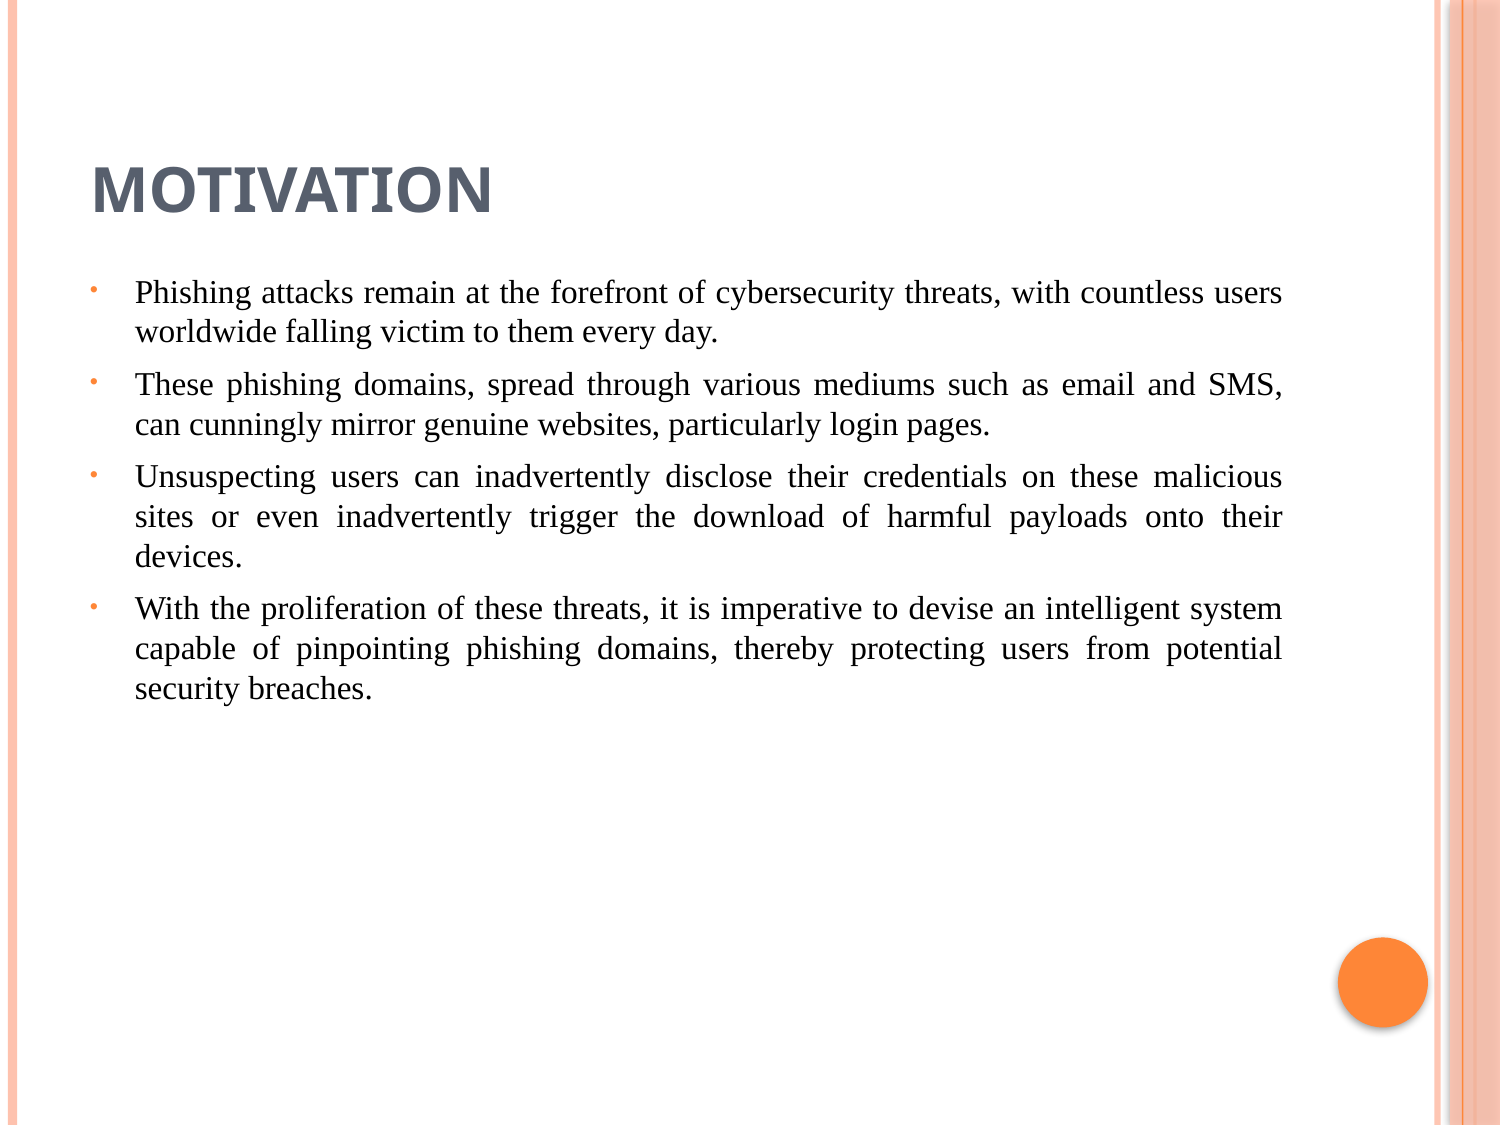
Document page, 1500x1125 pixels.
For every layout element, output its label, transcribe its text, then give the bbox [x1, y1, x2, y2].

title Motivation [75, 45, 1300, 233]
list Phishing attacks remain at the forefront of cybersecurity threats, with countless users worldwide falling victim to them every day. These phishing domains, spread through various mediums such as email and SMS, can cunningly mirror genuine websites, particularly login pages. Unsuspecting users can inadvertently disclose their credentials on these malicious sites or even inadvertently trigger the download of harmful payloads onto their devices. With the proliferation of these threats, it is imperative to devise an intelligent system capable of pinpointing phishing domains, thereby protecting users from potential security breaches. [75, 262, 1300, 1062]
